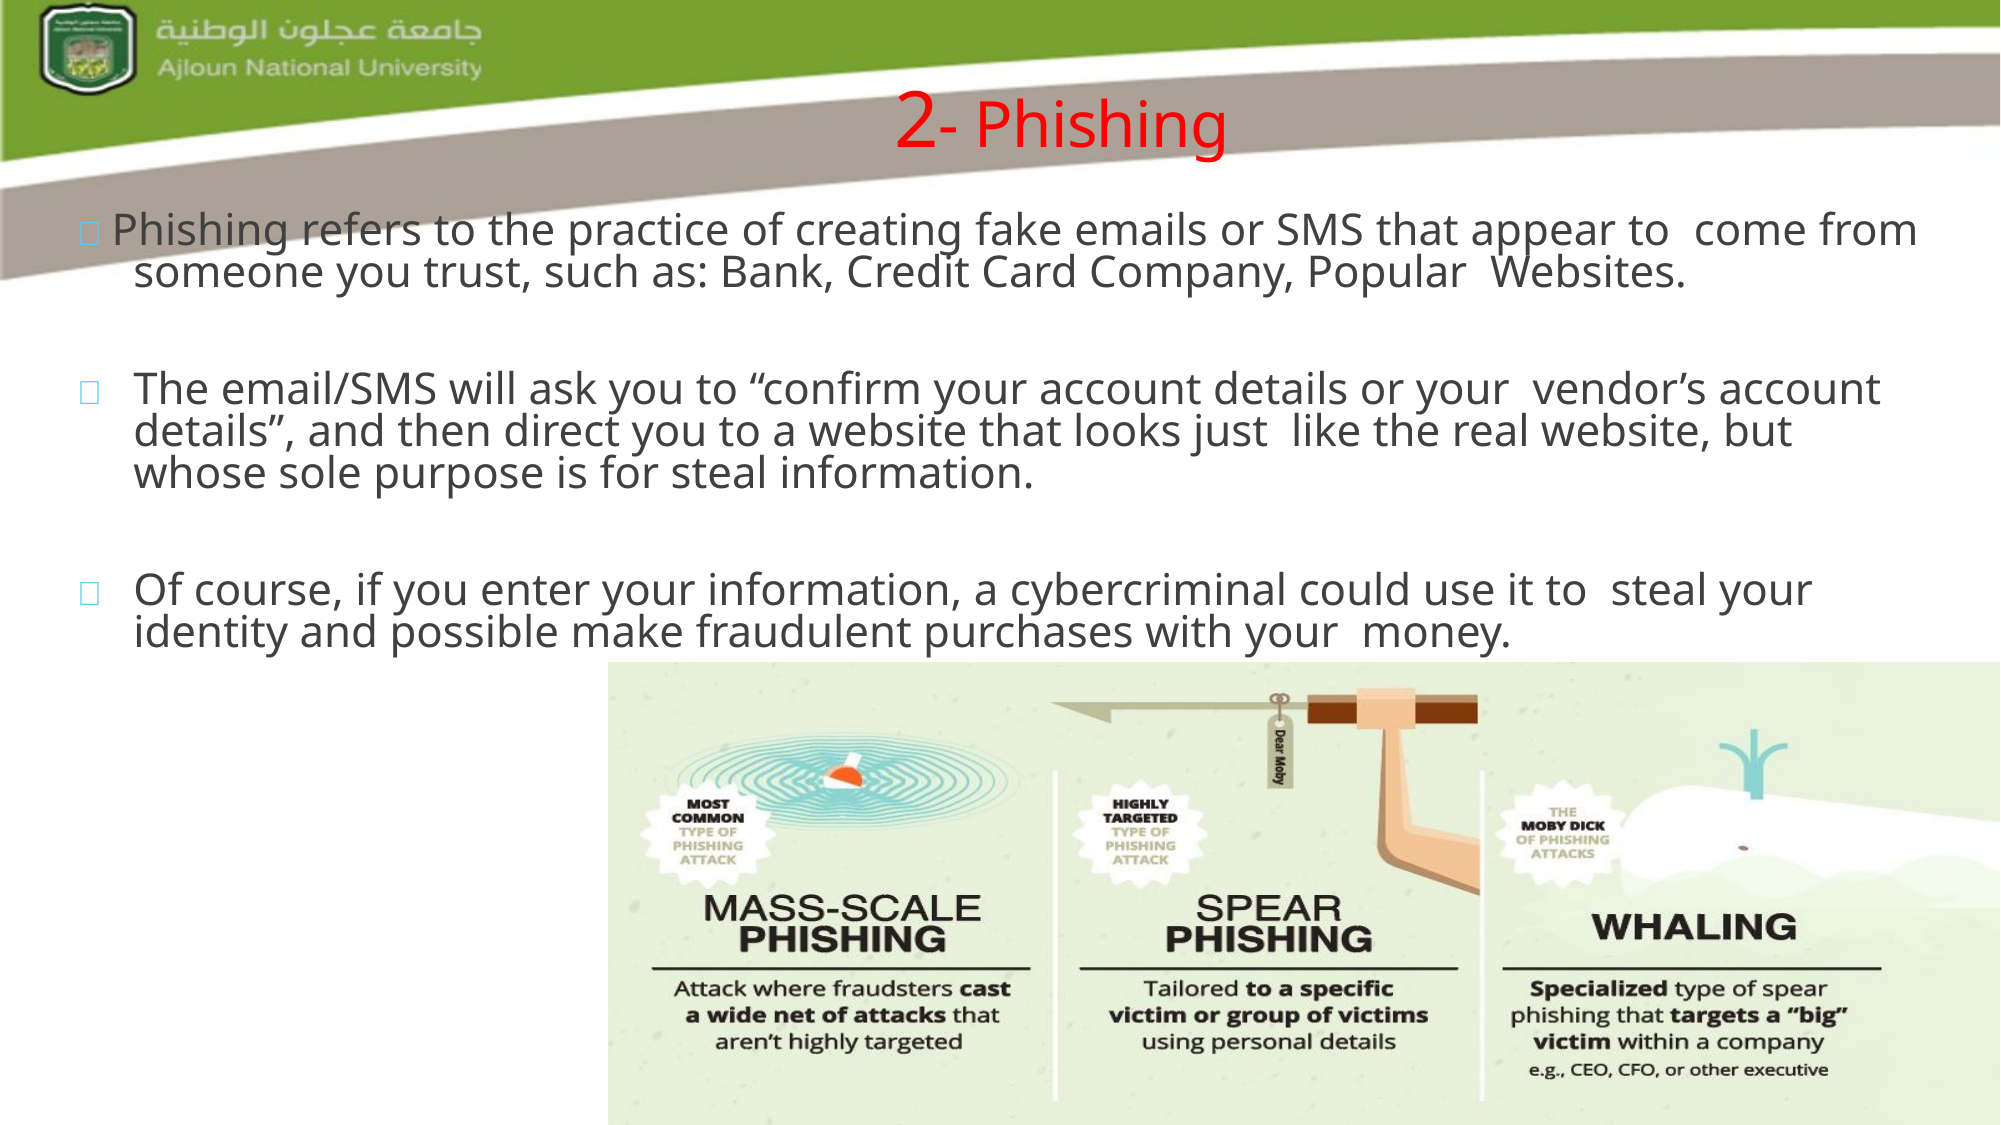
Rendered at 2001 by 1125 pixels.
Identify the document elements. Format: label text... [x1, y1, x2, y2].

picture [0, 0, 2001, 1125]
title 2- Phishing [877, 77, 1417, 172]
text_box [608, 662, 2000, 1125]
text_box  Phishing refers to the practice of creating fake emails or SMS that appear to come from someone you trust, such as: Bank, Credit Card Company, Popular Websites.  The email/SMS will ask you to “confirm your account details or your vendor’s account details”, and then direct you to a website that looks just like the real website, but whose sole purpose is for steal information.  Of course, if you enter your information, a cybercriminal could use it to steal your identity and possible make fraudulent purchases with your money. [74, 200, 1921, 657]
